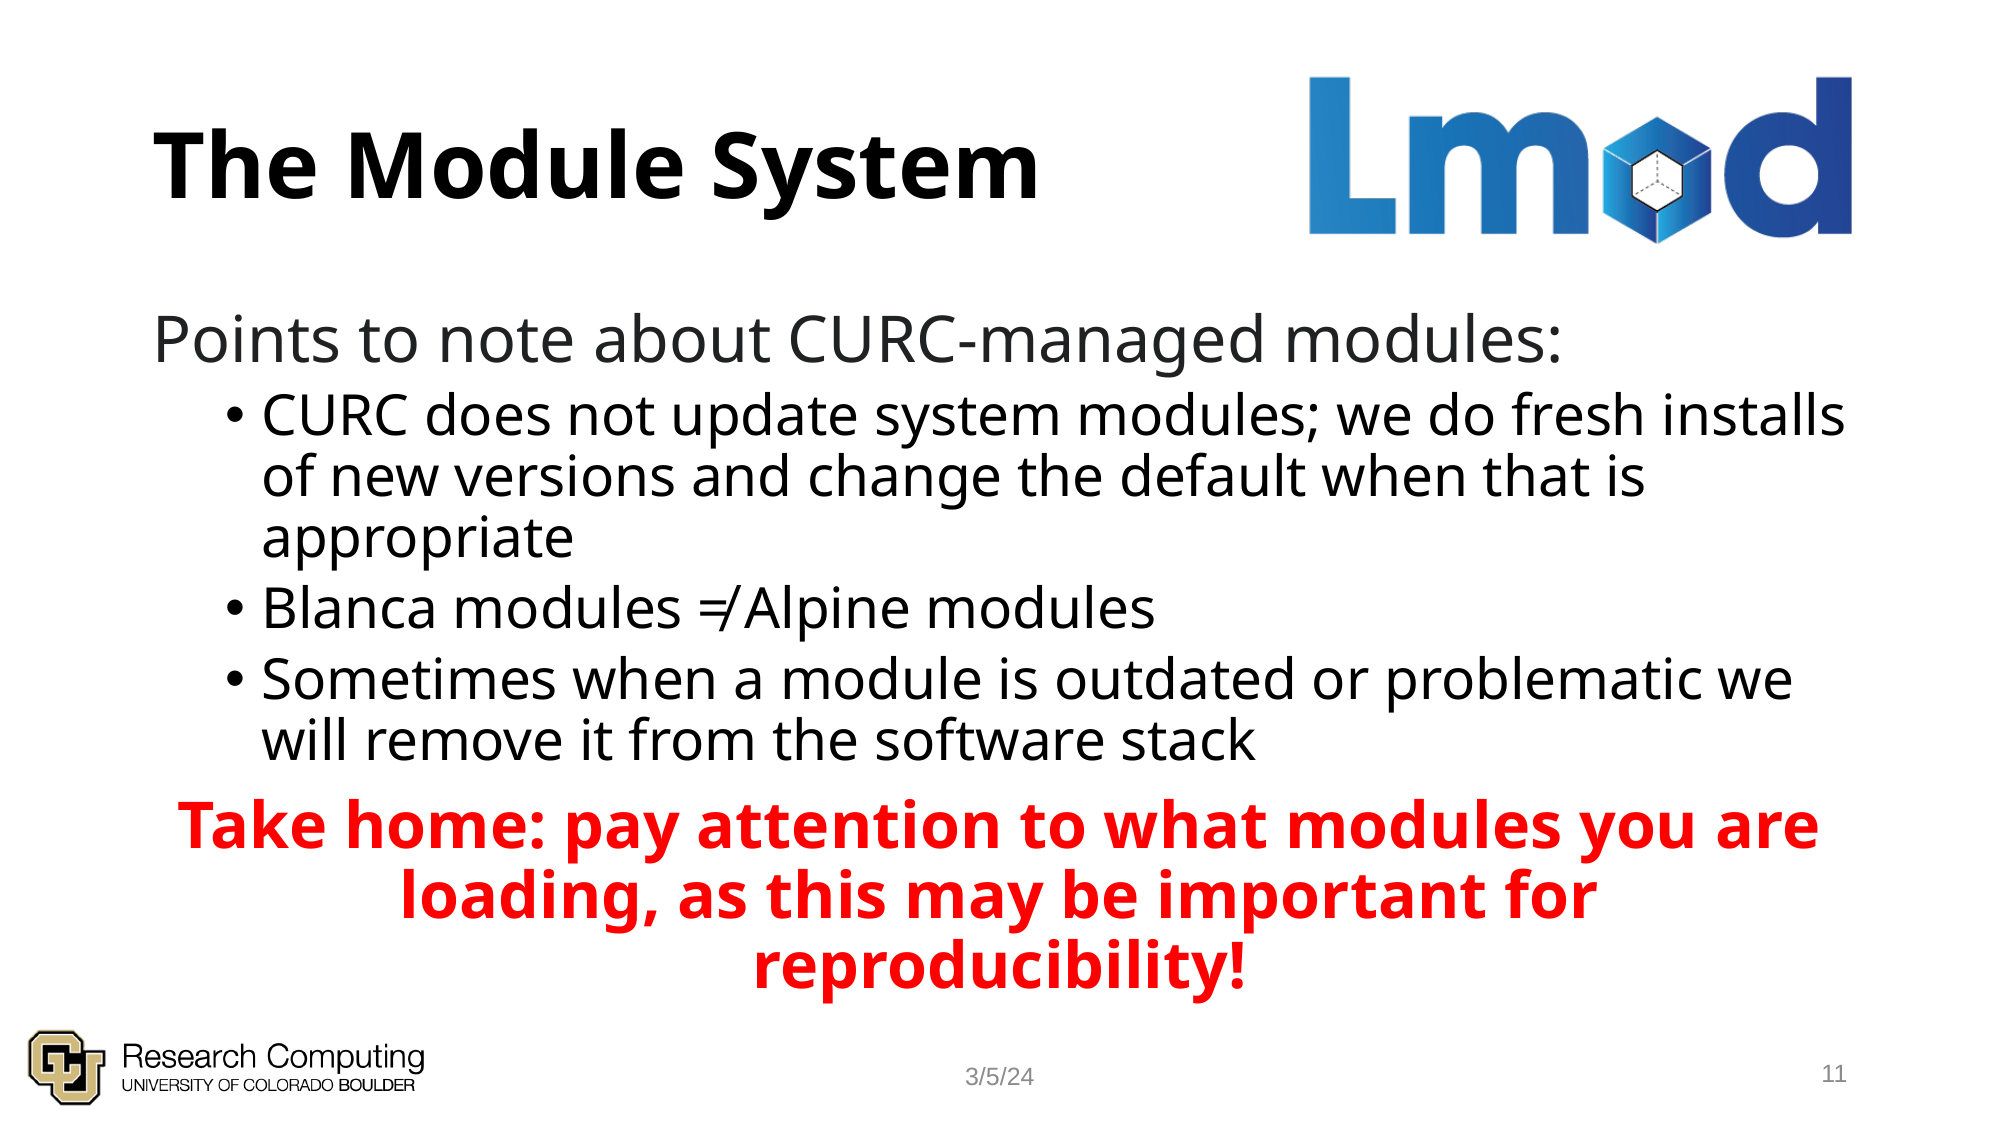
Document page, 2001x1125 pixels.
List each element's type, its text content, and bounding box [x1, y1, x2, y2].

list Points to note about CURC-managed modules: CURC does not update system modules; we do fresh installs of new versions and change the default when that is appropriate Blanca modules ≠ Alpine modules Sometimes when a module is outdated or problematic we will remove it from the software stack Take home: pay attention to what modules you are loading, as this may be important for reproducibility! [137, 299, 1863, 1014]
title The Module System [137, 59, 1863, 278]
picture [1293, 59, 1863, 254]
slide_number 11 [1412, 1042, 1863, 1103]
picture [0, 1024, 775, 1121]
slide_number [774, 1045, 1225, 1105]
